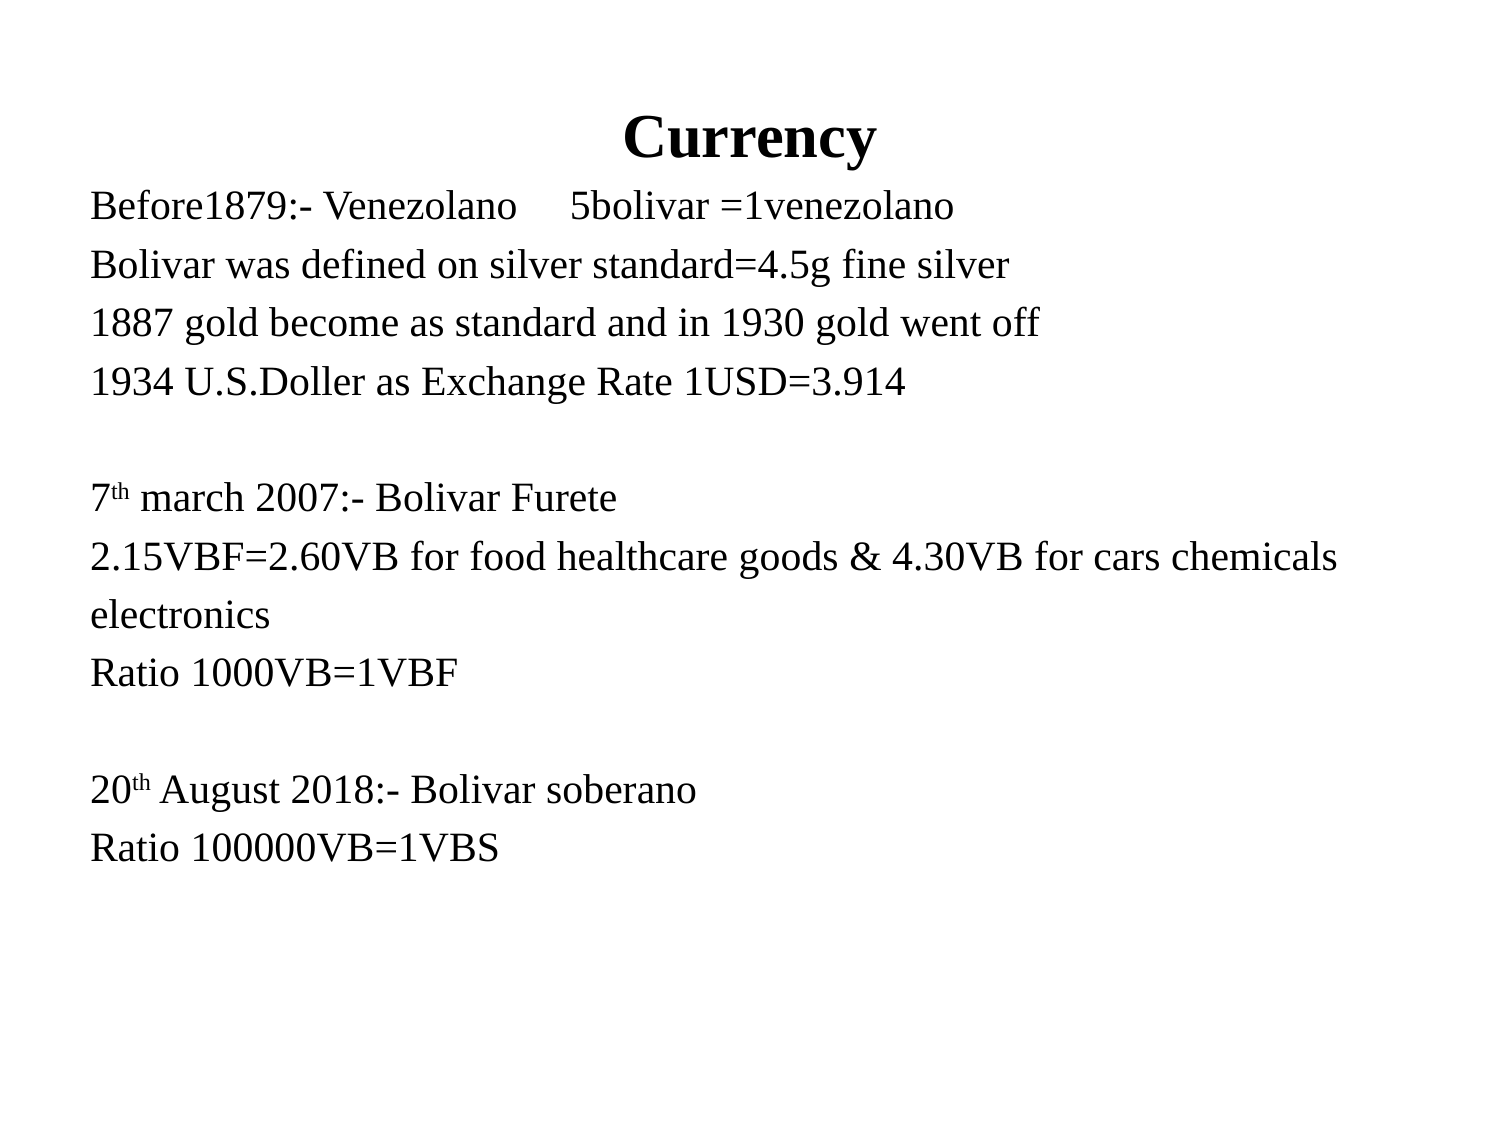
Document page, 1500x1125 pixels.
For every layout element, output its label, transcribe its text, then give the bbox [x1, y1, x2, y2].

list Currency Before1879:- Venezolano 5bolivar =1venezolano Bolivar was defined on silver standard=4.5g fine silver 1887 gold become as standard and in 1930 gold went off 1934 U.S.Doller as Exchange Rate 1USD=3.914 7th march 2007:- Bolivar Furete 2.15VBF=2.60VB for food healthcare goods & 4.30VB for cars chemicals electronics Ratio 1000VB=1VBF 20th August 2018:- Bolivar soberano Ratio 100000VB=1VBS [75, 87, 1425, 1005]
